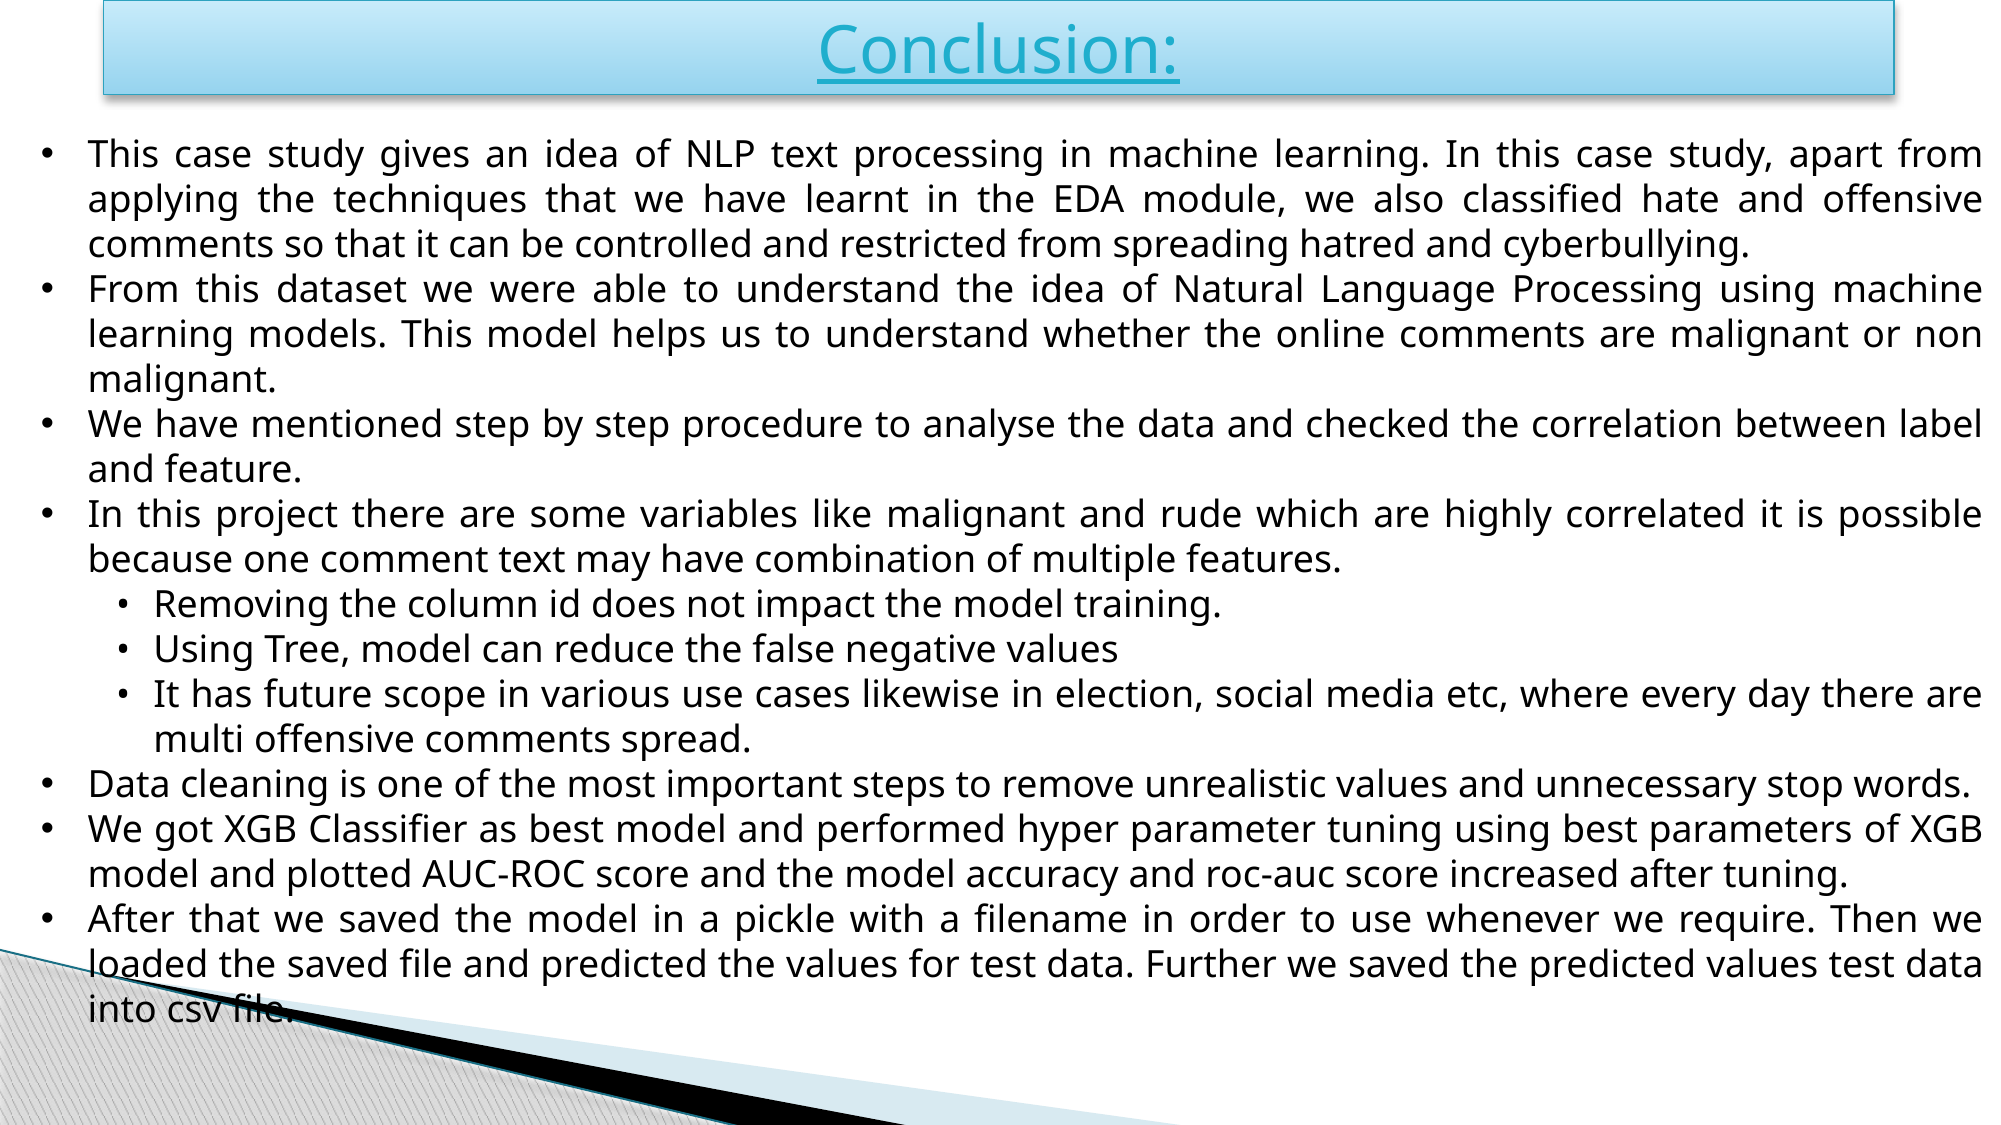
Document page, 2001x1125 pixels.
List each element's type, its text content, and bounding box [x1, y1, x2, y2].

text_box Conclusion: [103, 0, 1895, 95]
text_box This case study gives an idea of NLP text processing in machine learning. In this case study, apart from applying the techniques that we have learnt in the EDA module, we also classified hate and offensive comments so that it can be controlled and restricted from spreading hatred and cyberbullying. From this dataset we were able to understand the idea of Natural Language Processing using machine learning models. This model helps us to understand whether the online comments are malignant or non malignant. We have mentioned step by step procedure to analyse the data and checked the correlation between label and feature. In this project there are some variables like malignant and rude which are highly correlated it is possible because one comment text may have combination of multiple features. • Removing the column id does not impact the model training. • Using Tree, model can reduce the false negative values • It has future scope in various use cases likewise in election, social media etc, where every day there are multi offensive comments spread. Data cleaning is one of the most important steps to remove unrealistic values and unnecessary stop words. We got XGB Classifier as best model and performed hyper parameter tuning using best parameters of XGB model and plotted AUC-ROC score and the model accuracy and roc-auc score increased after tuning. After that we saved the model in a pickle with a filename in order to use whenever we require. Then we loaded the saved file and predicted the values for test data. Further we saved the predicted values test data into csv file. [25, 122, 2000, 1038]
